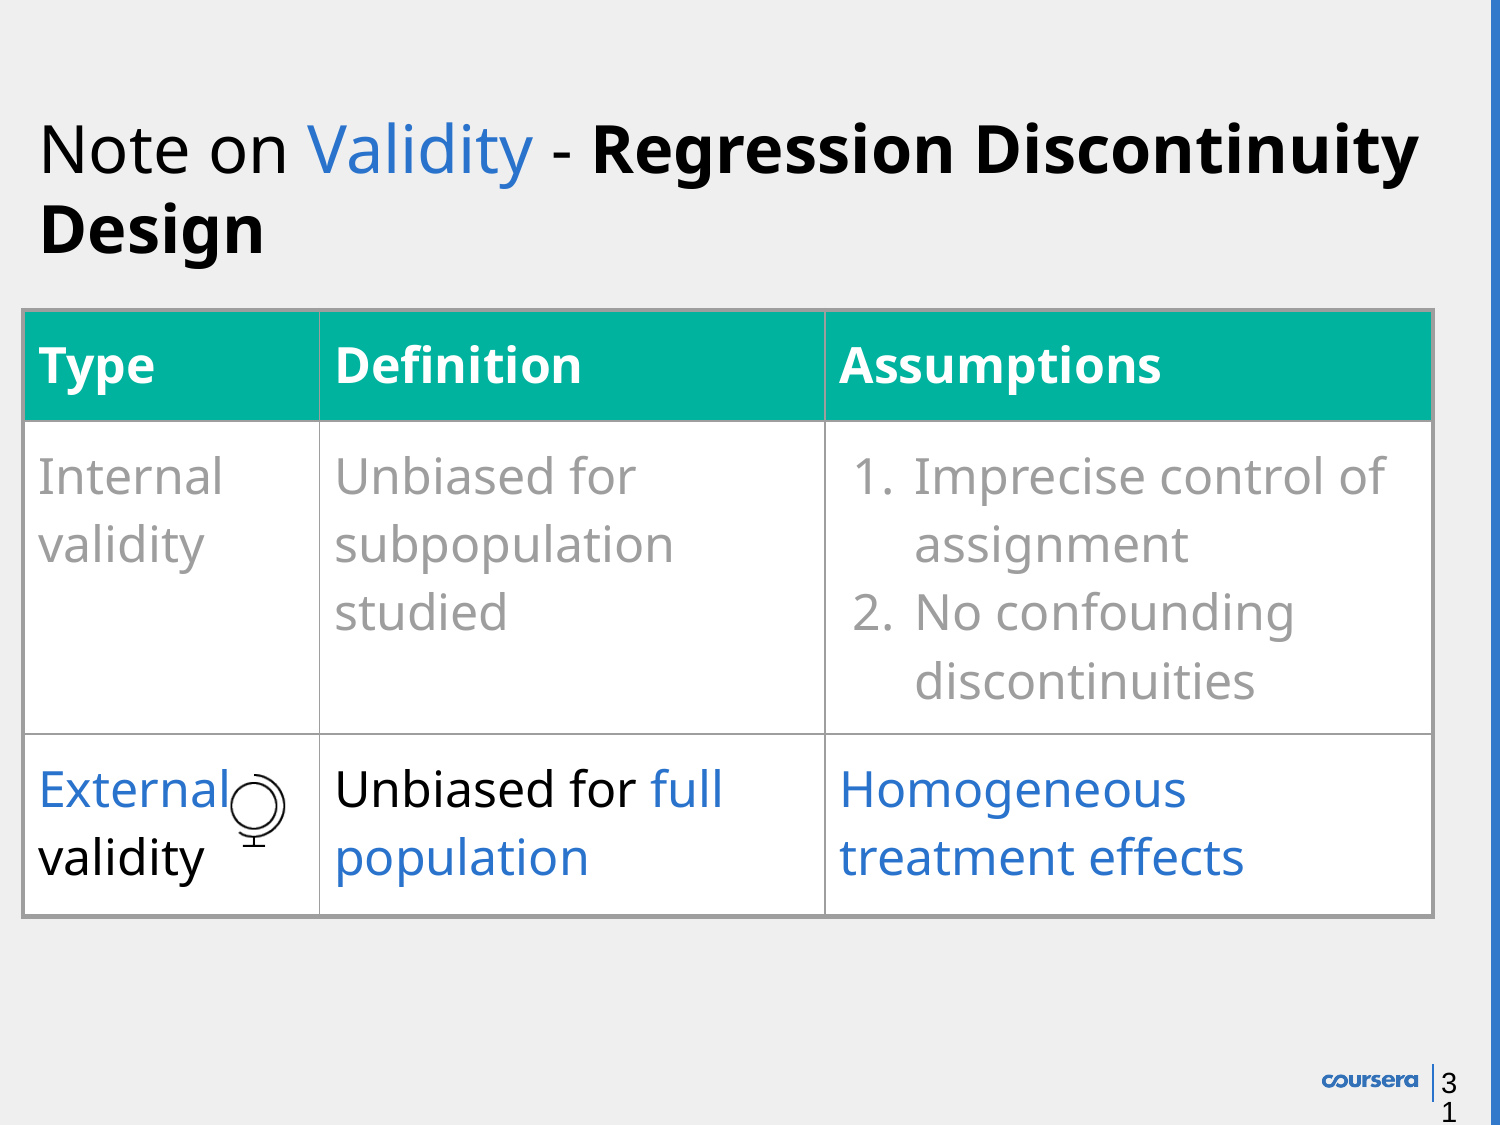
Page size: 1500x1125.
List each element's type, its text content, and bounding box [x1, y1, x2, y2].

table_cell Internal validity [25, 422, 319, 733]
table_header Type [25, 312, 319, 420]
table_cell External validity [25, 735, 319, 914]
table_header Definition [320, 312, 824, 420]
table_cell Imprecise control of assignment No confounding discontinuities [826, 422, 1431, 733]
table_header Assumptions [826, 312, 1431, 420]
picture [218, 774, 291, 847]
table_cell Homogeneous treatment effects [826, 735, 1431, 914]
slide_number ‹#› [1426, 1038, 1483, 1125]
table_cell Unbiased for subpopulation studied [320, 422, 824, 733]
table_cell Unbiased for full population [320, 735, 824, 914]
picture [1307, 1068, 1426, 1094]
title Note on Validity - Regression Discontinuity Design [23, 82, 1466, 282]
